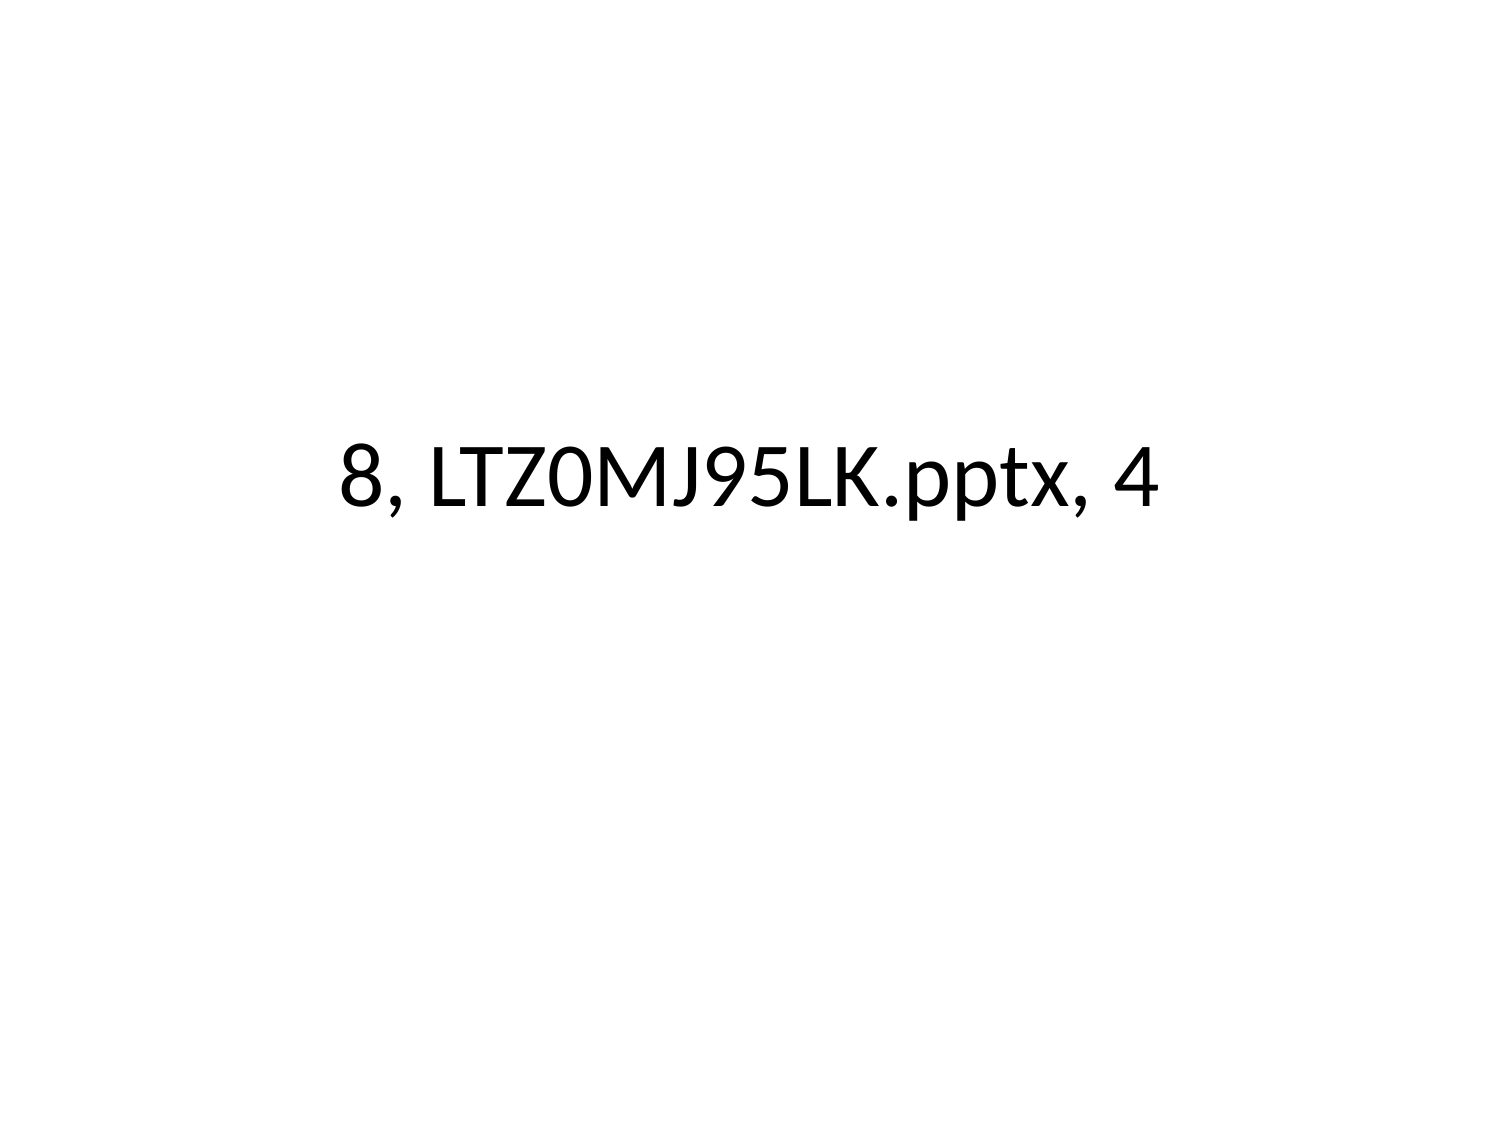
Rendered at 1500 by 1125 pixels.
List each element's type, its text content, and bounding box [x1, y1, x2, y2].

title 8, LTZ0MJ95LK.pptx, 4 [112, 349, 1388, 591]
